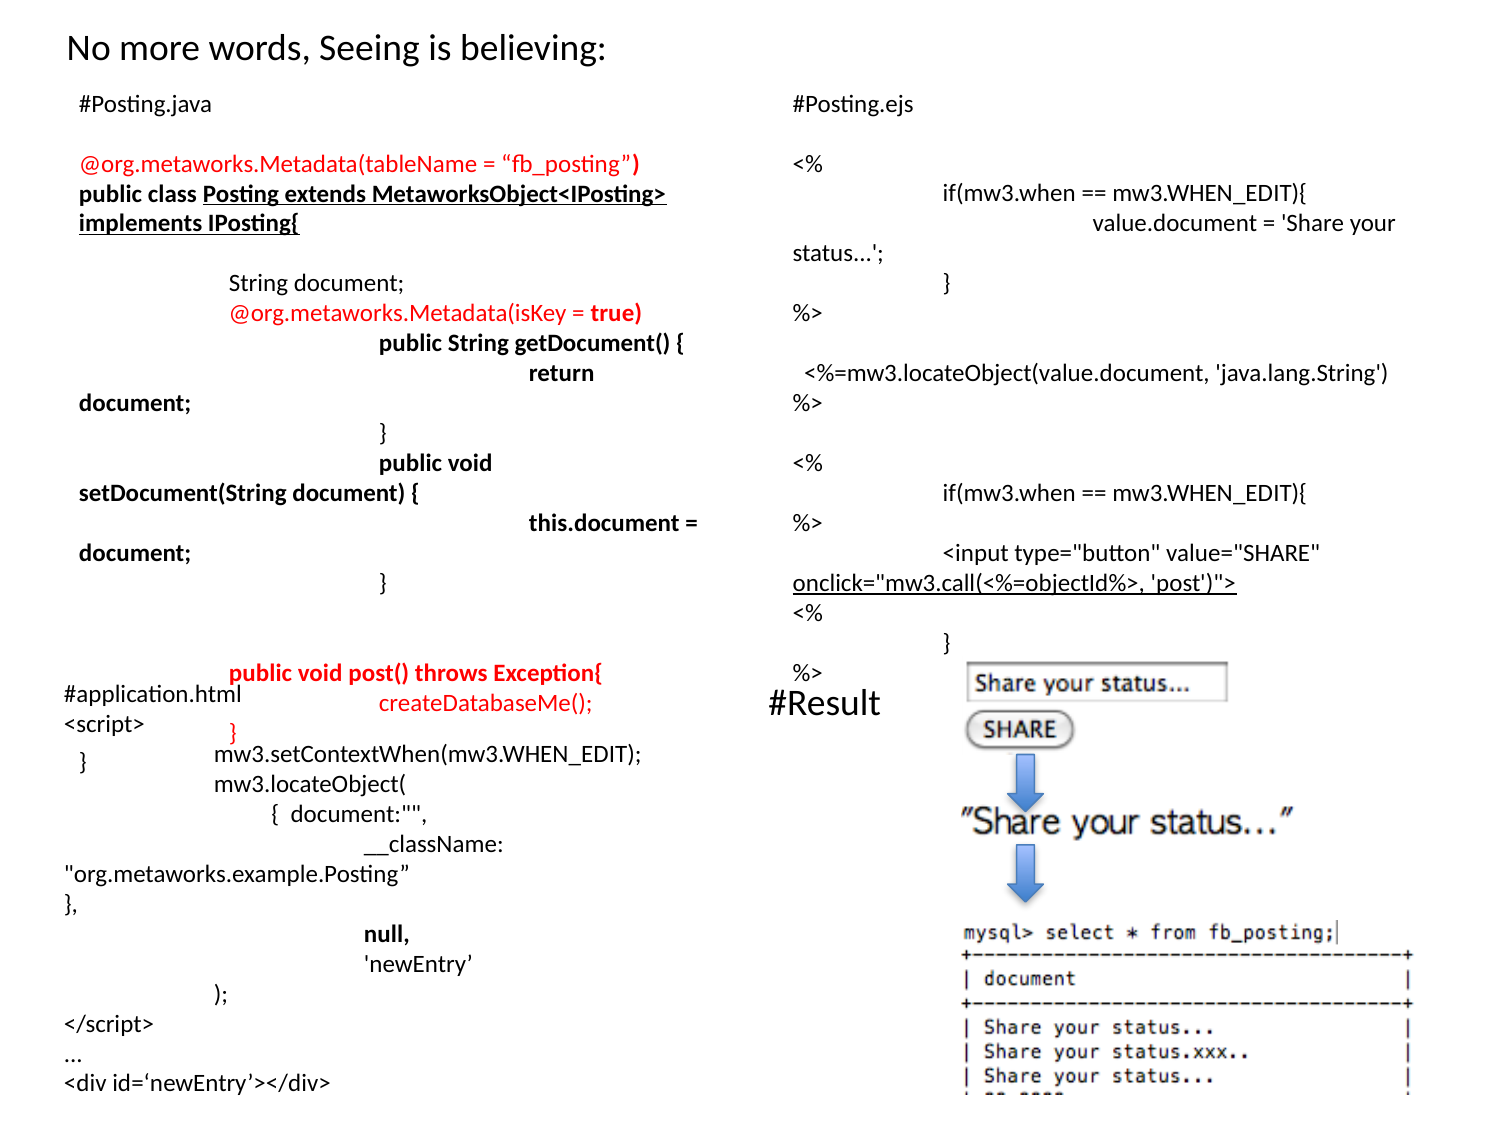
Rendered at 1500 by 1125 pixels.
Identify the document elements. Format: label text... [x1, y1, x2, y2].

picture [960, 802, 1314, 846]
text_box #Posting.java @org.metaworks.Metadata(tableName = “fb_posting”) public class Posting extends MetaworksObject<IPosting> implements IPosting{ String document; @org.metaworks.Metadata(isKey = true) public String getDocument() { return document; } public void setDocument(String document) { this.document = document; } public void post() throws Exception{ createDatabaseMe(); } } [64, 79, 721, 784]
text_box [960, 919, 1435, 1096]
picture [960, 656, 1243, 755]
text_box [1006, 763, 1045, 801]
text_box #Posting.ejs <% if(mw3.when == mw3.WHEN_EDIT){ value.document = 'Share your status...'; } %> <%=mw3.locateObject(value.document, 'java.lang.String')%> <% if(mw3.when == mw3.WHEN_EDIT){ %> <input type="button" value="SHARE" onclick="mw3.call(<%=objectId%>, 'post')"> <% } %> [777, 79, 1435, 754]
text_box No more words, Seeing is believing: [51, 15, 623, 76]
text_box #Result [753, 670, 897, 731]
text_box #application.html <script> mw3.setContextWhen(mw3.WHEN_EDIT); mw3.locateObject( { document:"", __className: "org.metaworks.example.Posting” }, null, 'newEntry’ ); </script> ... <div id=‘newEntry’></div> [49, 670, 706, 1105]
text_box [1006, 853, 1045, 903]
